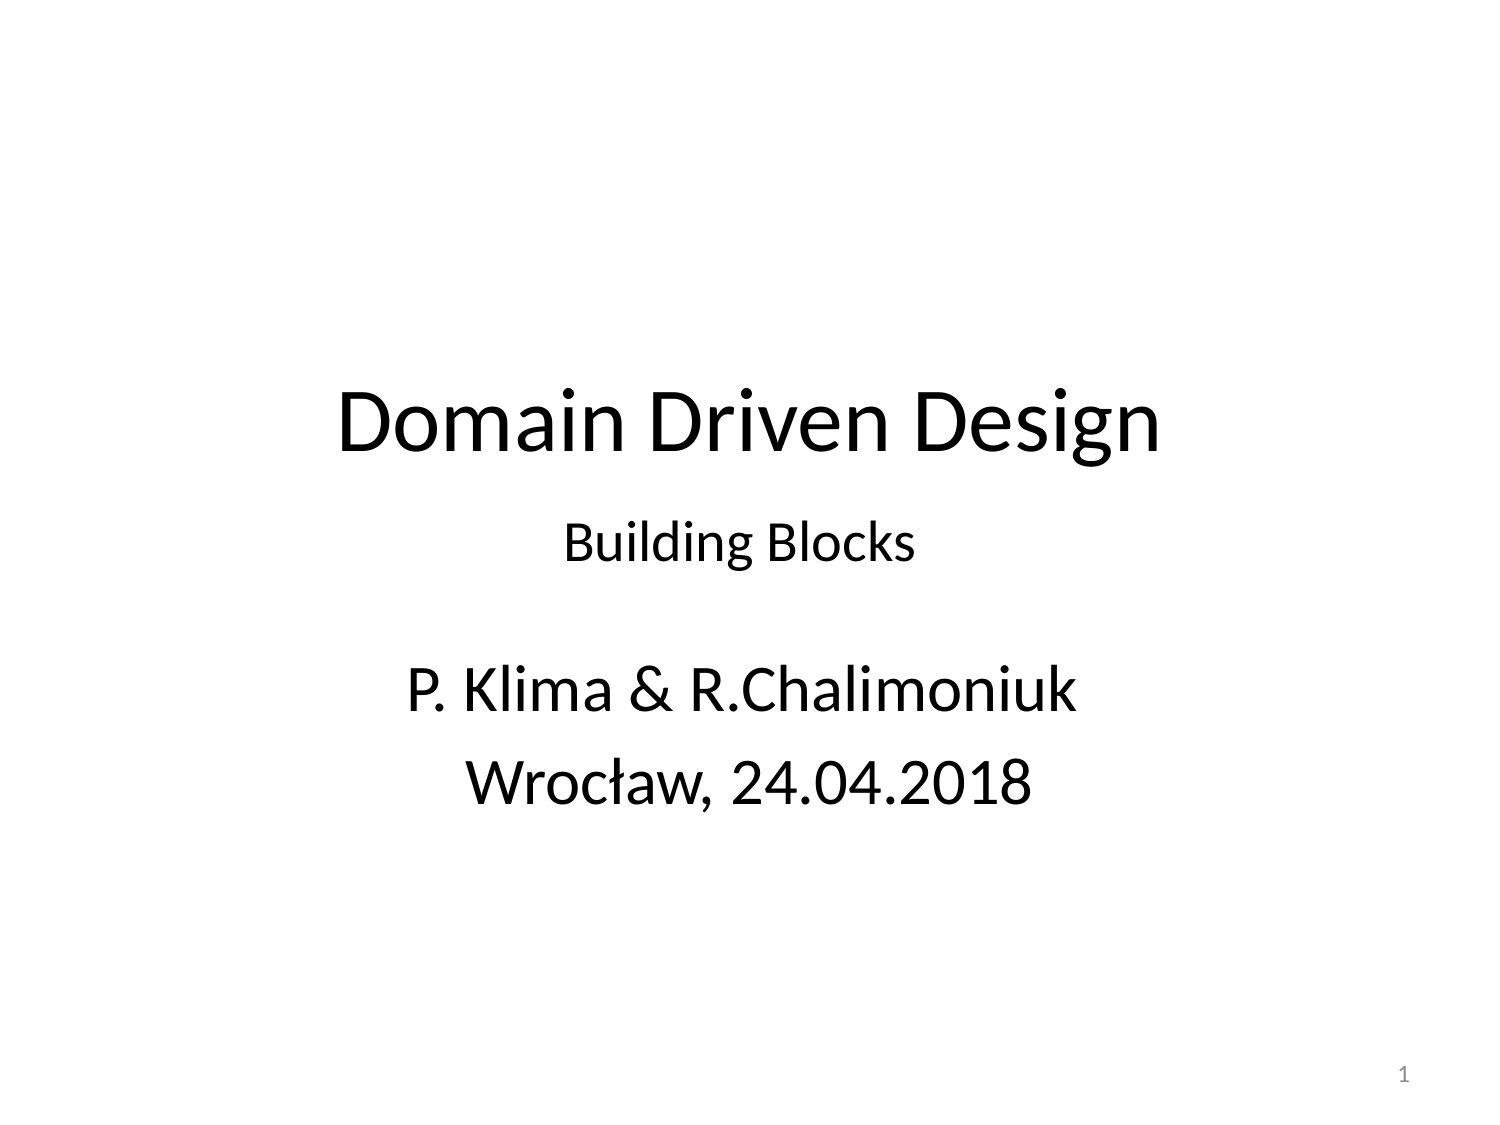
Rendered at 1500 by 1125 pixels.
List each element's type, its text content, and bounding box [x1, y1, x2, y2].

subtitle P. Klima & R.Chalimoniuk Wrocław, 24.04.2018 [225, 637, 1275, 925]
title Domain Driven Design Building Blocks [112, 349, 1388, 591]
slide_number 1 [1074, 1042, 1425, 1103]
